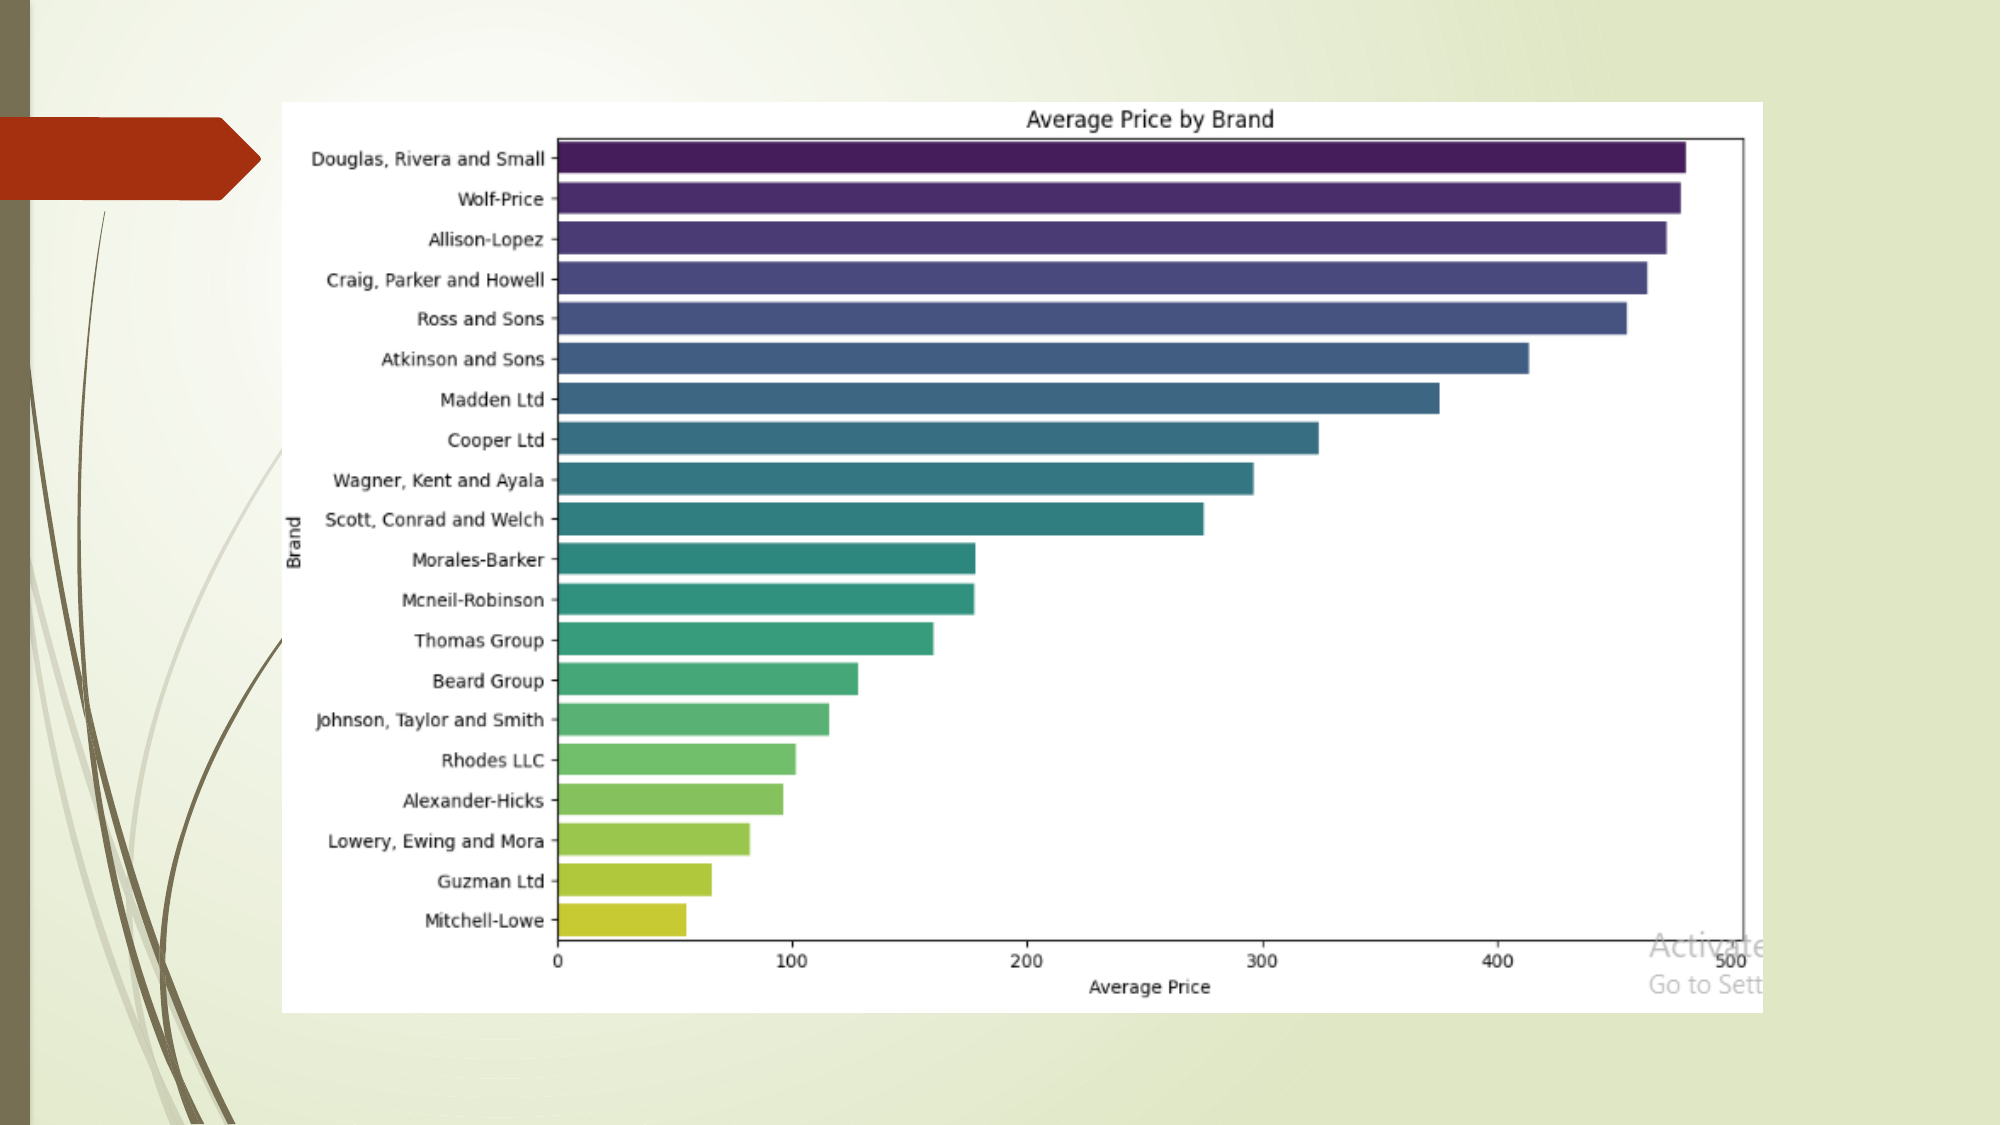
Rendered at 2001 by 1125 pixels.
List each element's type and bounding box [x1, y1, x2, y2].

picture [282, 102, 1763, 1013]
